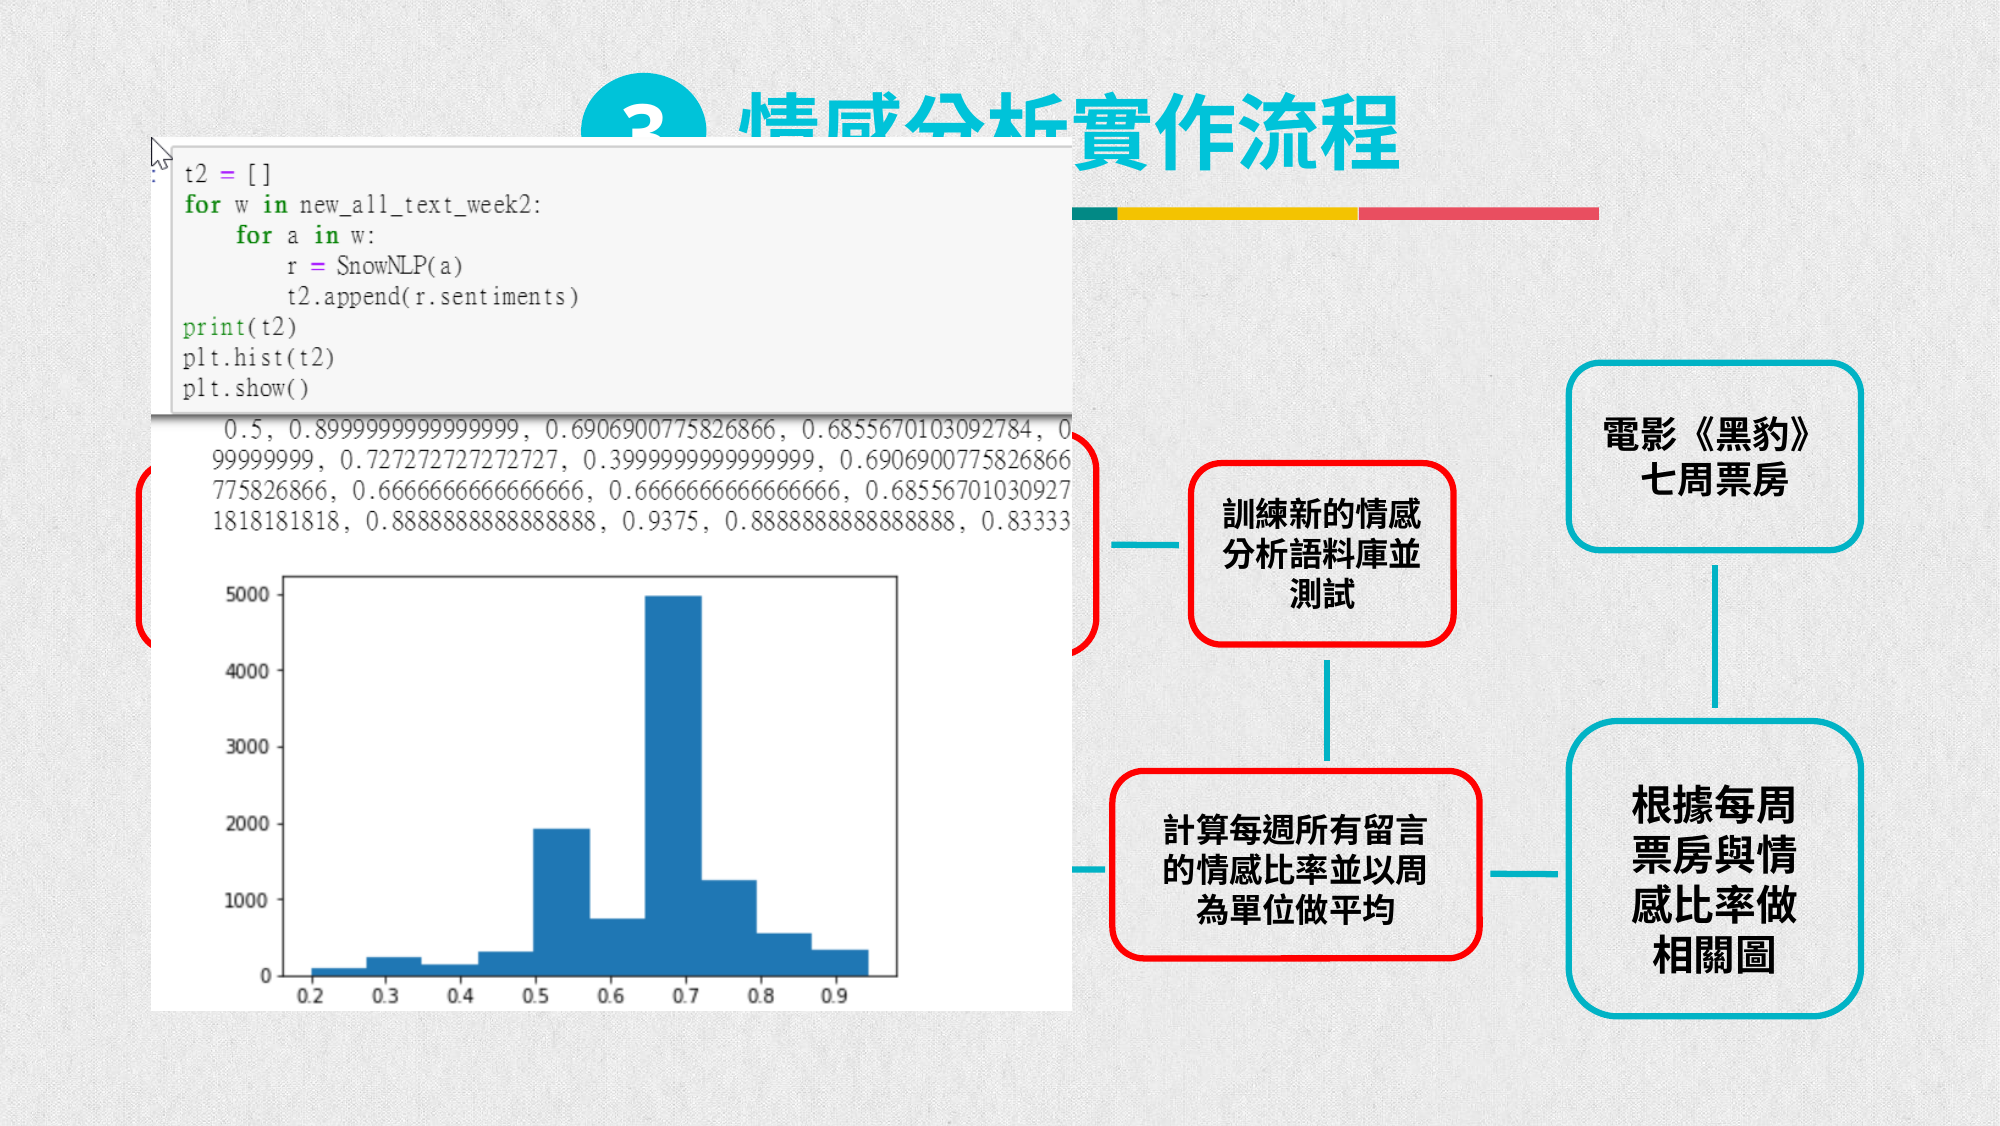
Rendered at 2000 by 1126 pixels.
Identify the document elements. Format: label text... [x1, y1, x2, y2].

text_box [580, 72, 1419, 190]
text_box 訓練新的情感分析語料庫並測試 [1200, 485, 1445, 621]
text_box 根據每周票房與情感比率做相關圖 [1614, 771, 1815, 987]
text_box [1076, 436, 1097, 651]
text_box [1568, 362, 1862, 551]
text_box [138, 474, 146, 640]
text_box 計算每週所有留言的情感比率並以周為單位做平均 [1139, 802, 1452, 937]
text_box [1112, 770, 1480, 959]
text_box [1191, 463, 1454, 645]
picture [0, 0, 2000, 1126]
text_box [1076, 207, 1600, 221]
text_box 電影《黑豹》七周票房 [1584, 403, 1846, 509]
text_box 放入SnowNLP的sentiment 資料夾中 [1076, 463, 1085, 638]
text_box [1568, 721, 1862, 1017]
